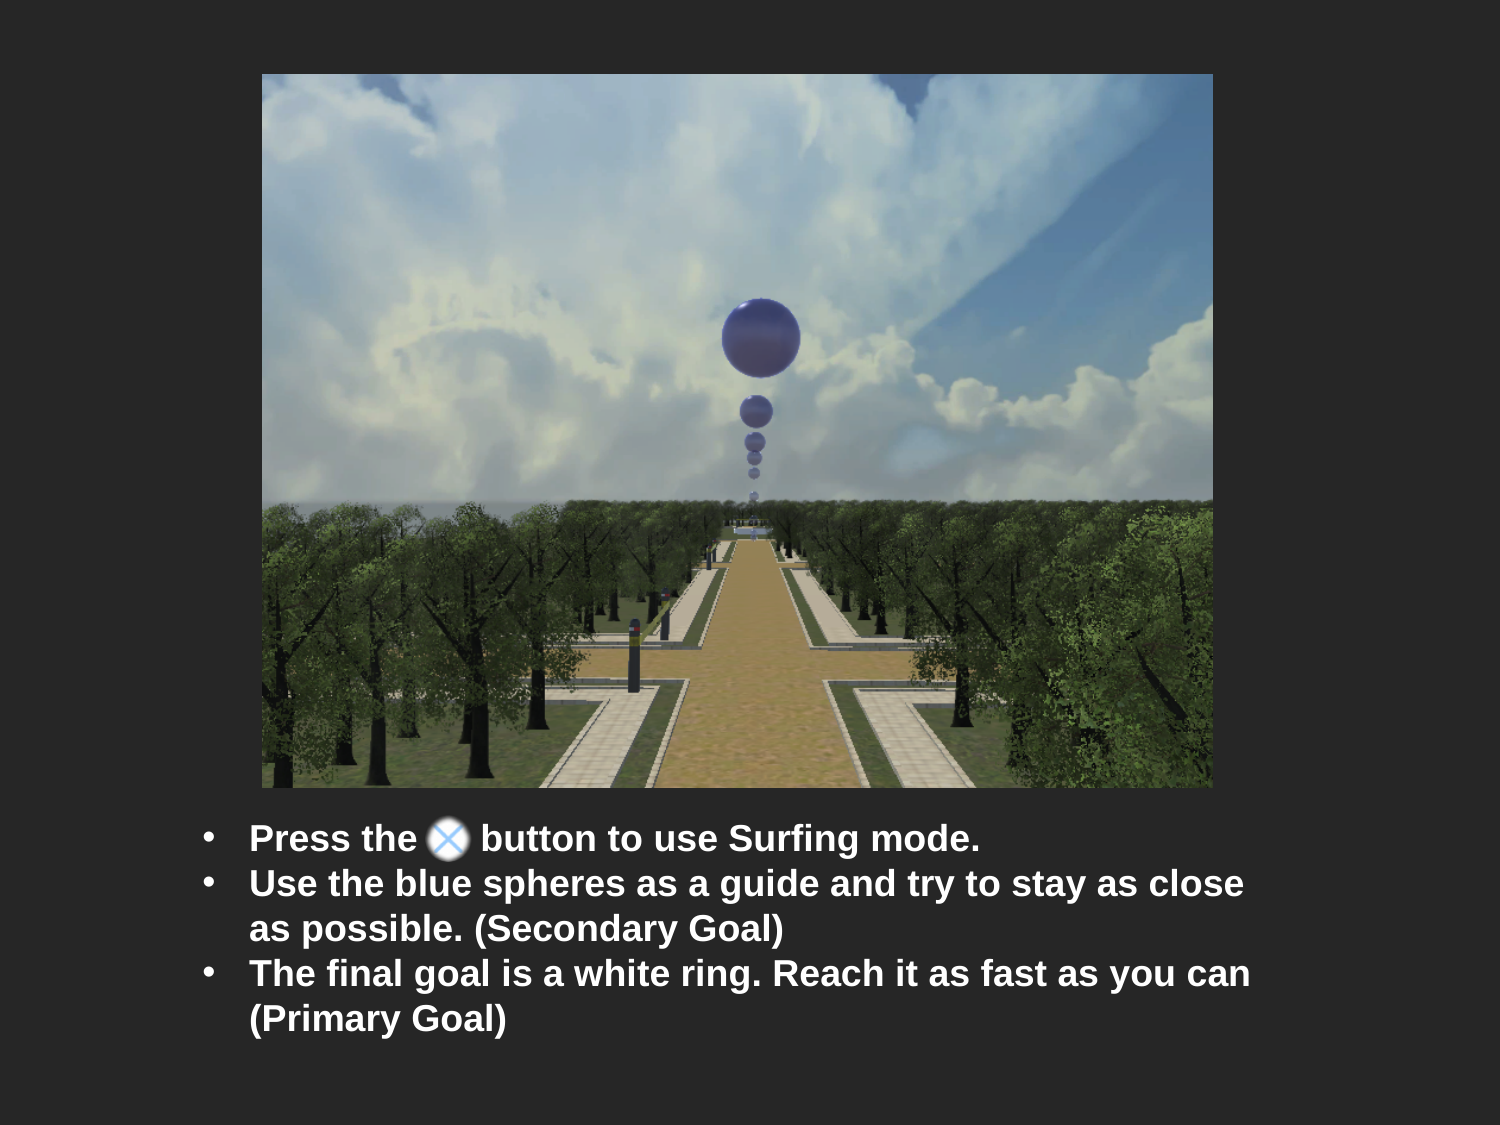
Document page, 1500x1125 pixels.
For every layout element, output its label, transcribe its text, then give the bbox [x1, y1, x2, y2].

picture [422, 811, 476, 866]
picture [262, 74, 1213, 788]
text_box Press the button to use Surfing mode. Use the blue spheres as a guide and try to stay as close as possible. (Secondary Goal) The final goal is a white ring. Reach it as fast as you can (Primary Goal) [187, 806, 1300, 1047]
